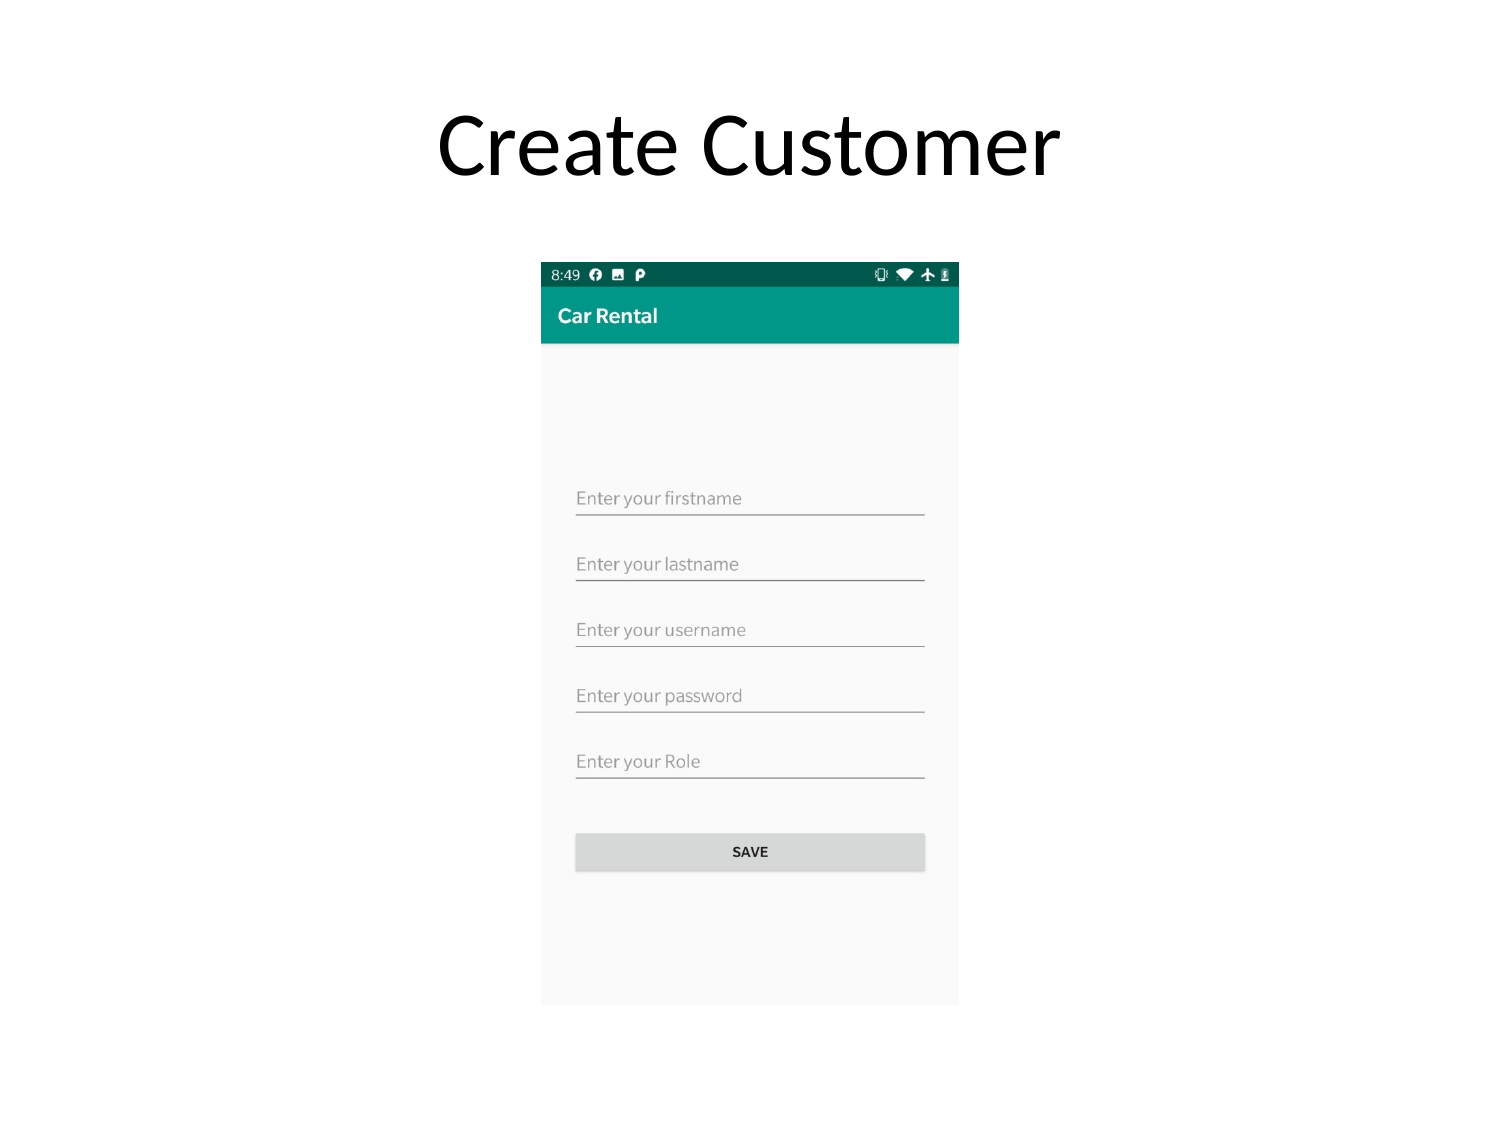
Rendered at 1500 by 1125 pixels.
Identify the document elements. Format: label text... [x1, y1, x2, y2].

title Create Customer [75, 45, 1425, 233]
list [540, 262, 959, 1006]
